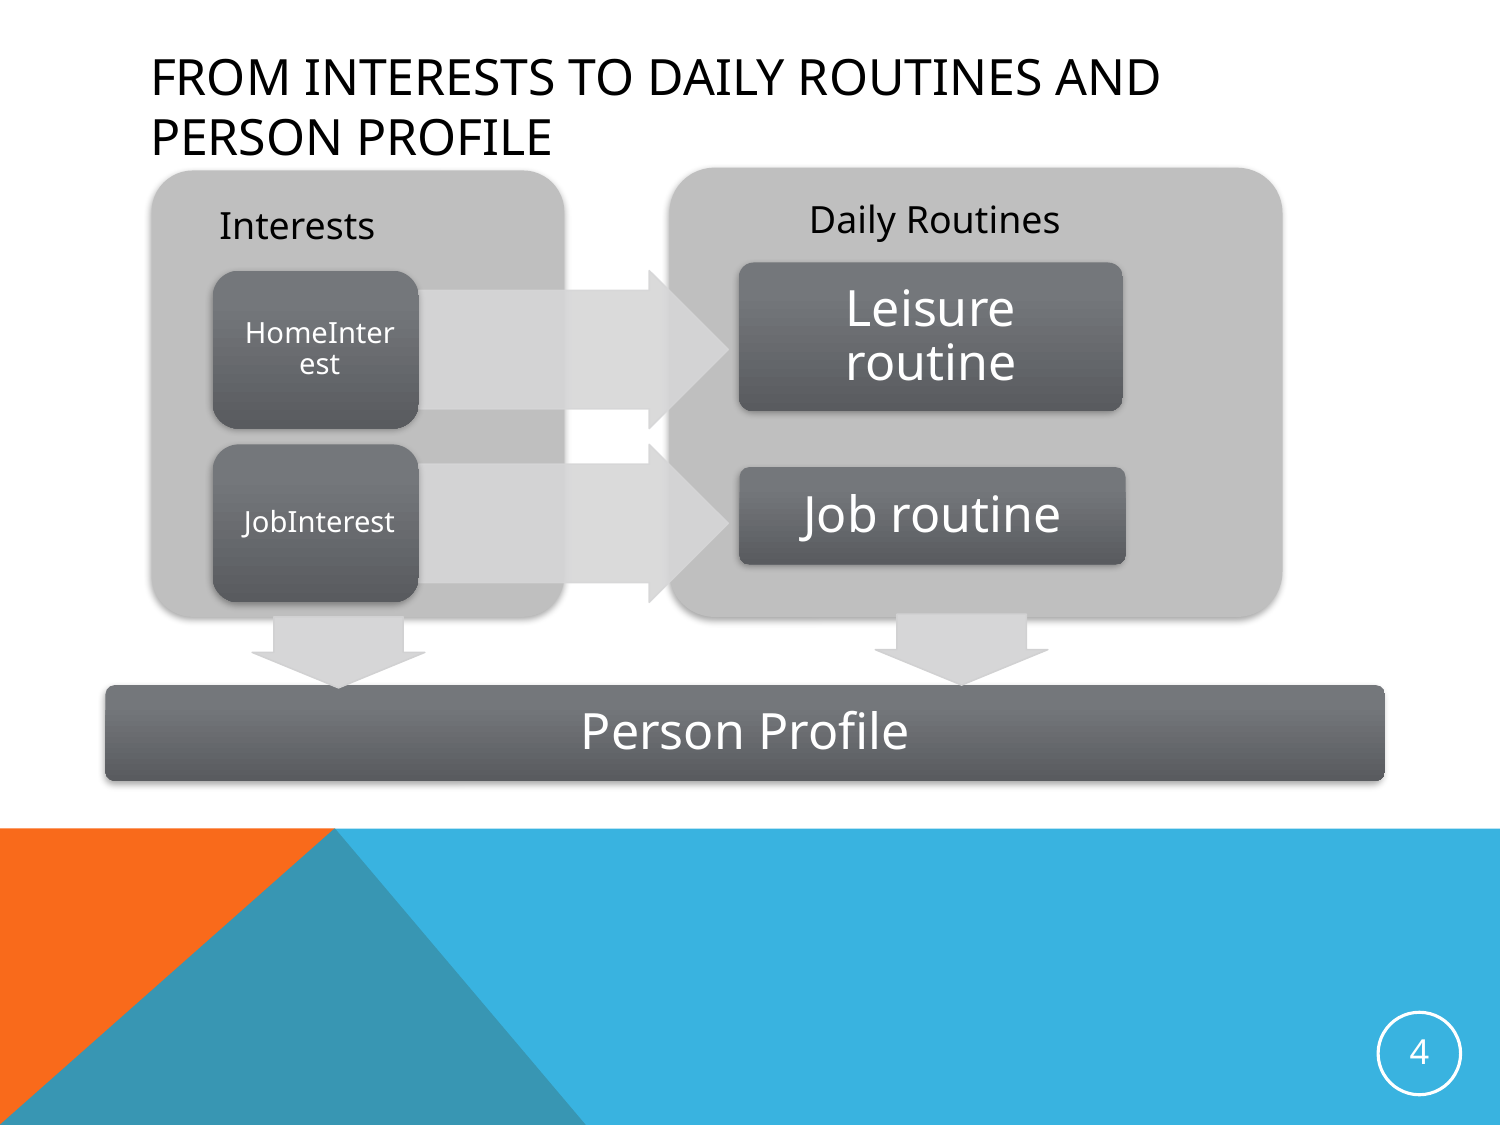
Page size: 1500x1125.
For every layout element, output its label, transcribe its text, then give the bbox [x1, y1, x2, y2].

title From Interests to Daily Routines and person profile [135, 60, 1369, 150]
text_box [738, 262, 1124, 412]
slide_number 4 [1376, 1010, 1463, 1097]
text_box Interests [204, 194, 391, 254]
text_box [105, 684, 1386, 782]
text_box [874, 613, 1049, 683]
text_box [251, 616, 426, 683]
text_box [669, 167, 1283, 617]
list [212, 270, 729, 603]
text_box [739, 466, 1126, 565]
text_box [151, 170, 565, 617]
text_box Daily Routines [794, 188, 1076, 249]
